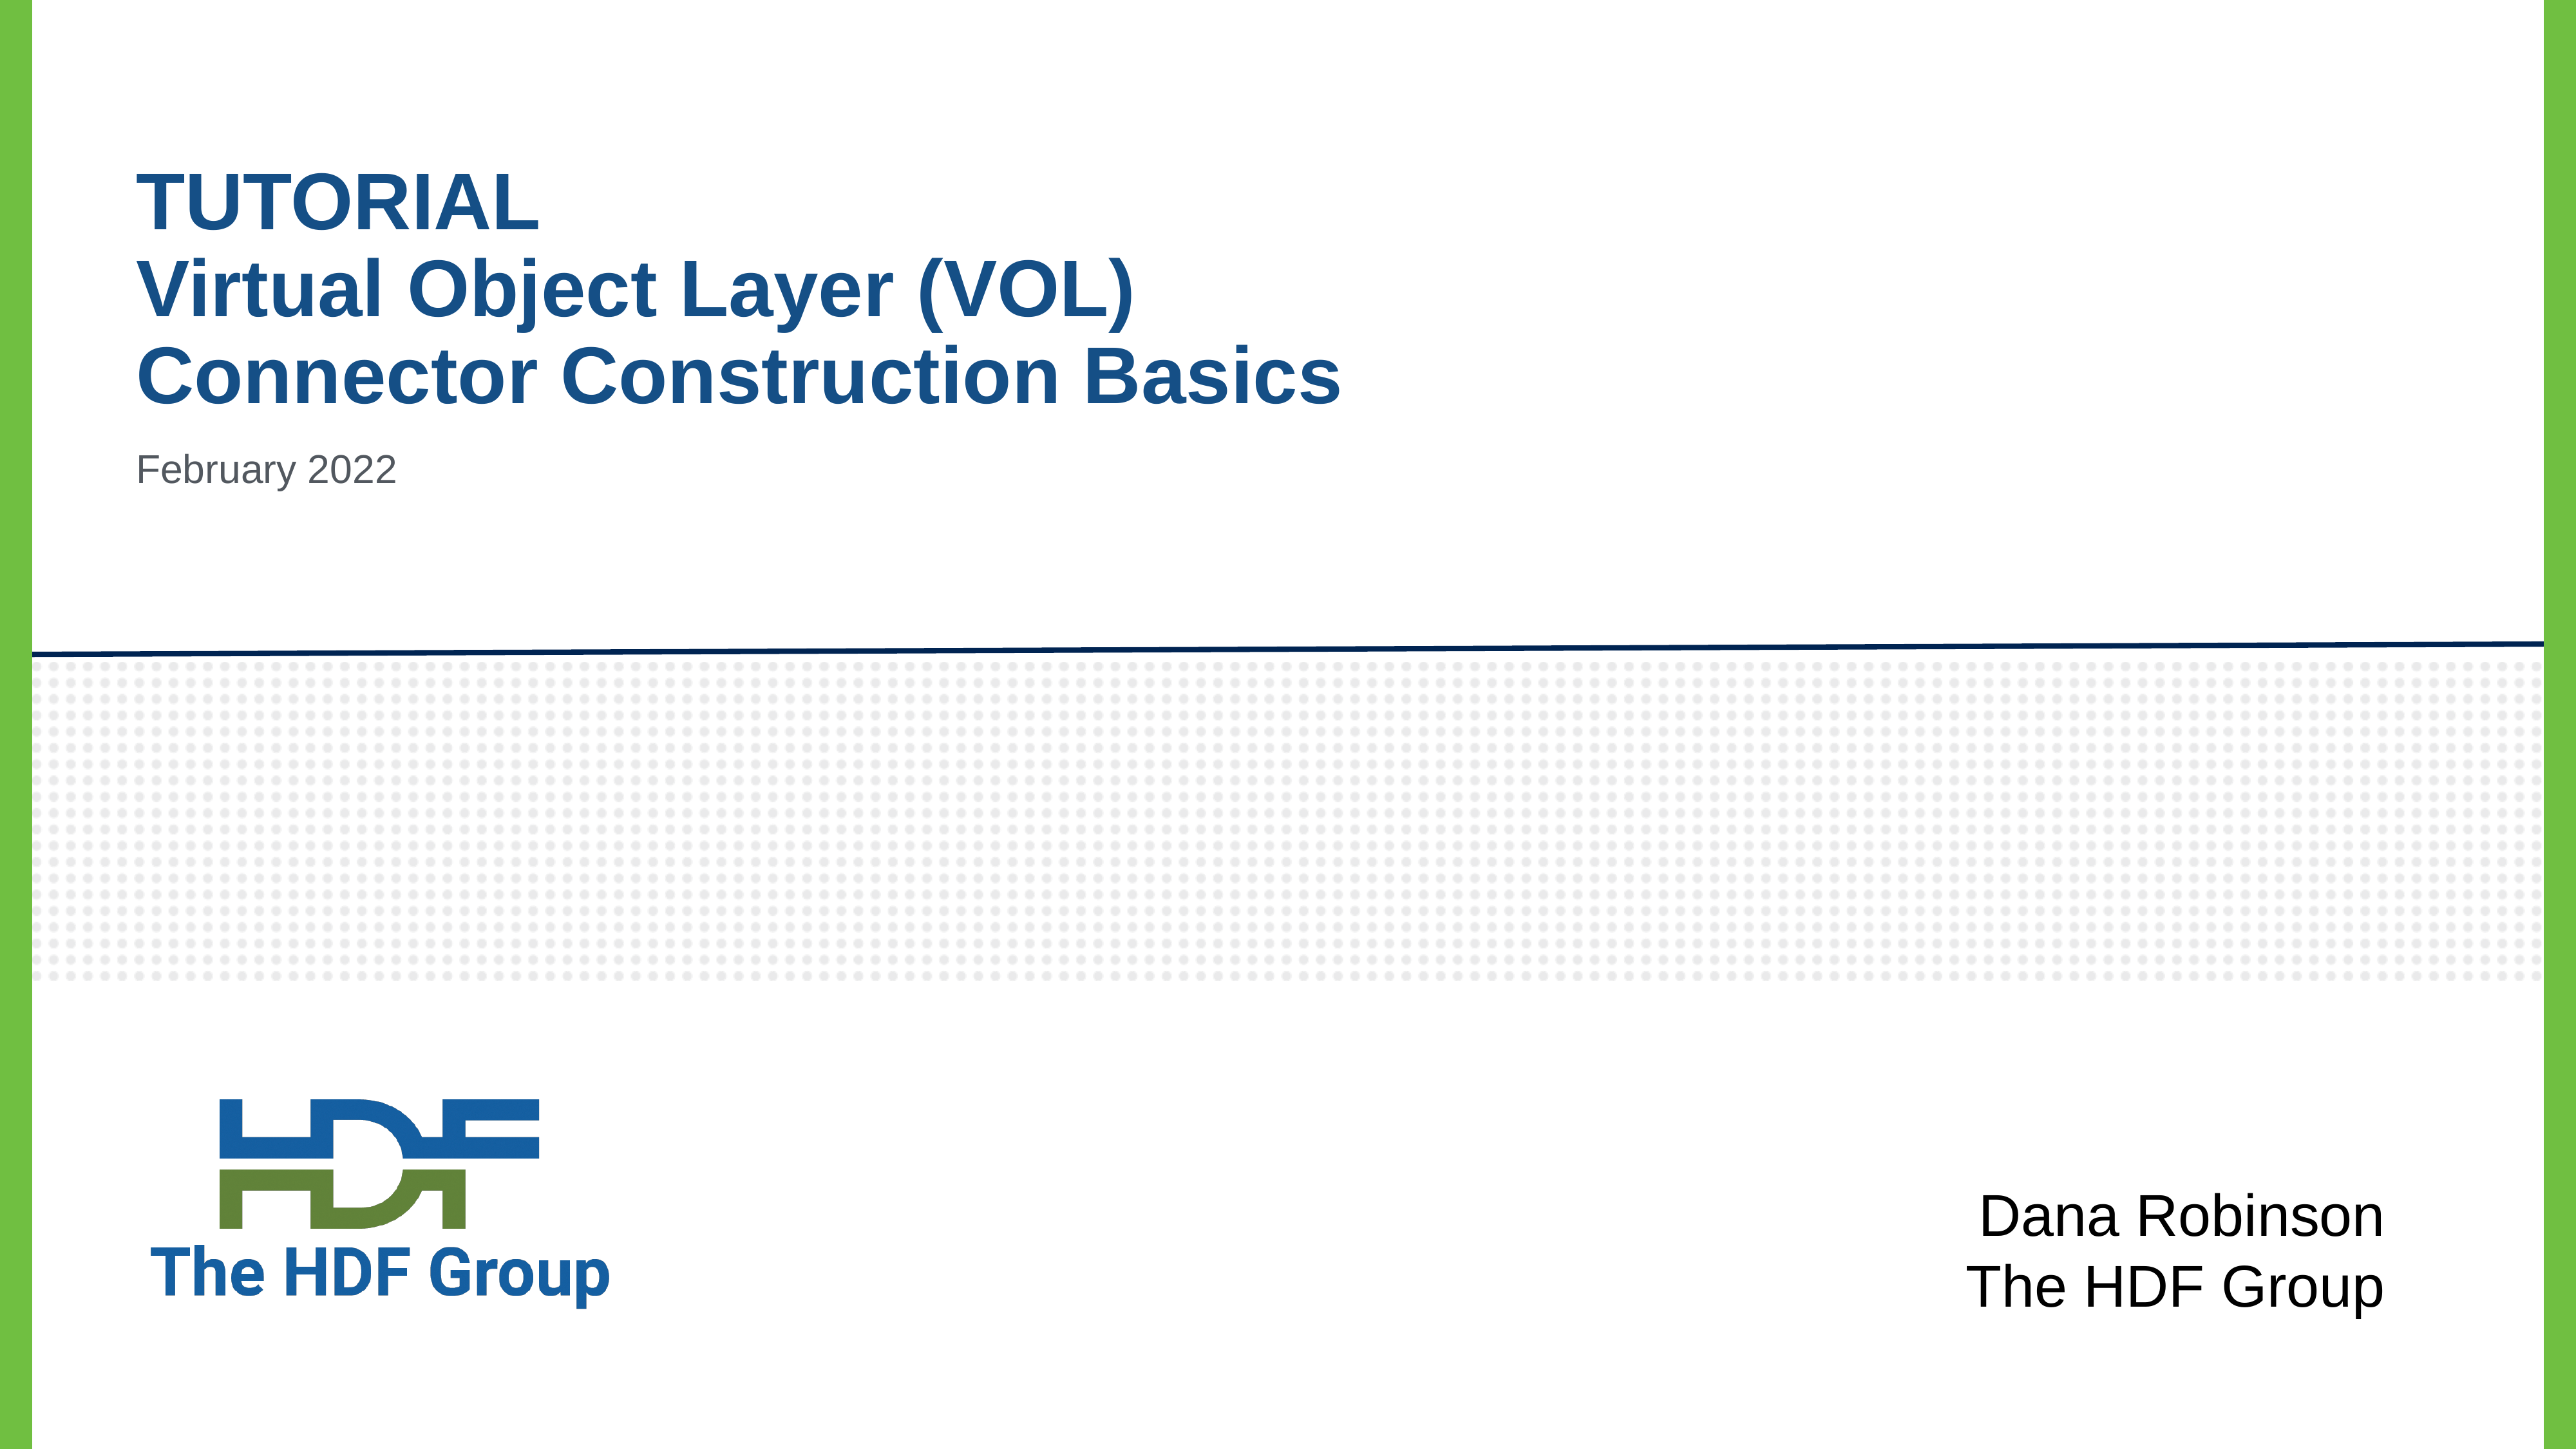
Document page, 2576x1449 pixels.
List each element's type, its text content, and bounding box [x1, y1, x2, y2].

list Dana Robinson The HDF Group [1497, 1200, 2391, 1297]
list February 2022 [130, 419, 1025, 515]
title TUTORIAL Virtual Object Layer (VOL) Connector Construction Basics [130, 207, 1497, 374]
picture [126, 1093, 632, 1318]
